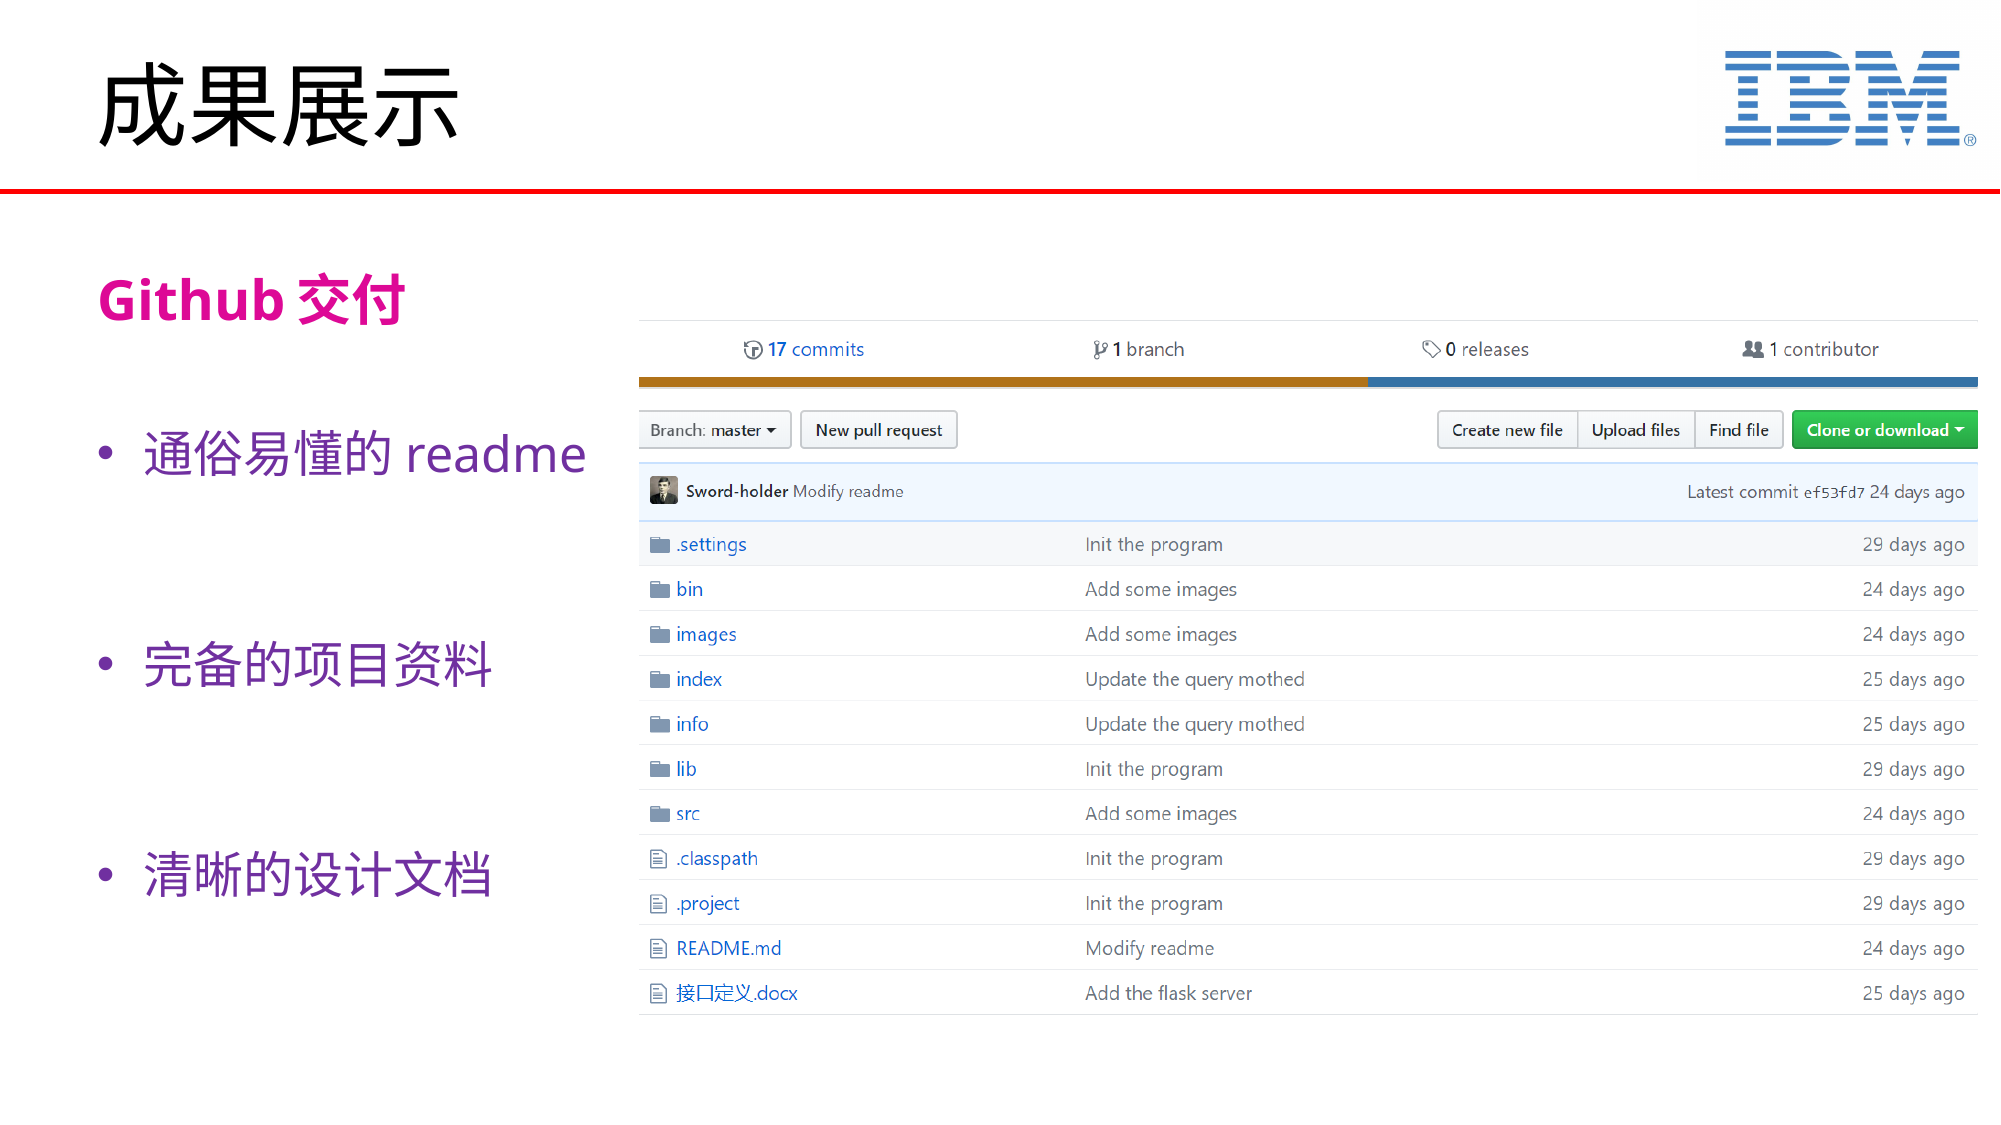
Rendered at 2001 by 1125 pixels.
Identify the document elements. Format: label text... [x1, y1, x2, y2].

picture [1697, 0, 2000, 182]
text_box 通俗易懂的readme [82, 414, 639, 490]
text_box 成果展示 [82, 40, 490, 166]
text_box 完备的项目资料 [82, 625, 525, 701]
picture [639, 320, 1978, 1015]
text_box 清晰的设计文档 [82, 836, 525, 912]
text_box Github交付 [82, 192, 716, 340]
